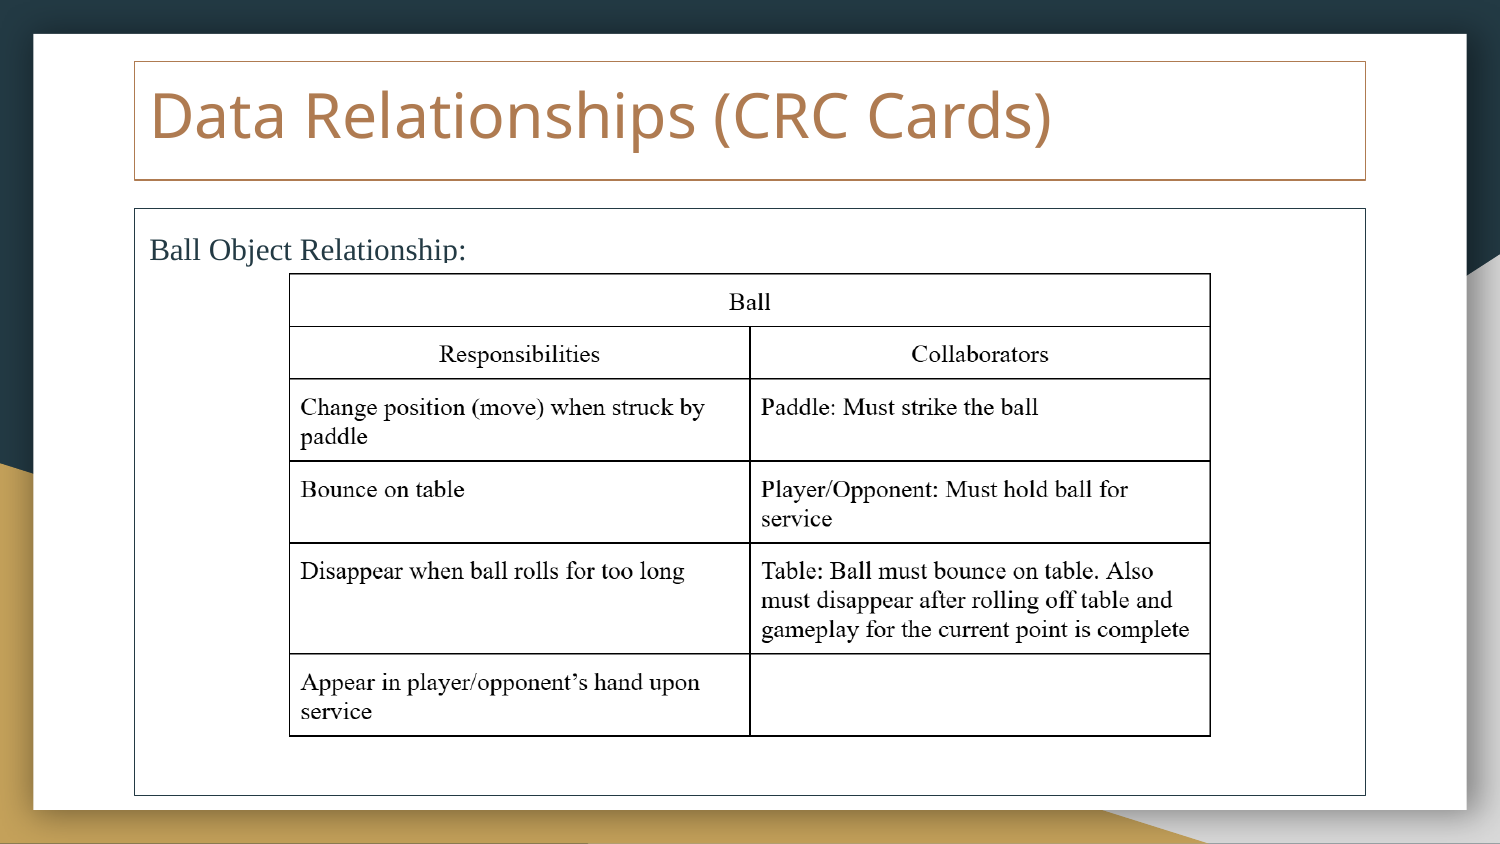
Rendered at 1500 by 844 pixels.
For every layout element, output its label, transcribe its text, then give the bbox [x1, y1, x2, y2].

title Data Relationships (CRC Cards) [134, 61, 1366, 181]
list Ball Object Relationship: [134, 208, 1366, 796]
picture [282, 263, 1218, 741]
